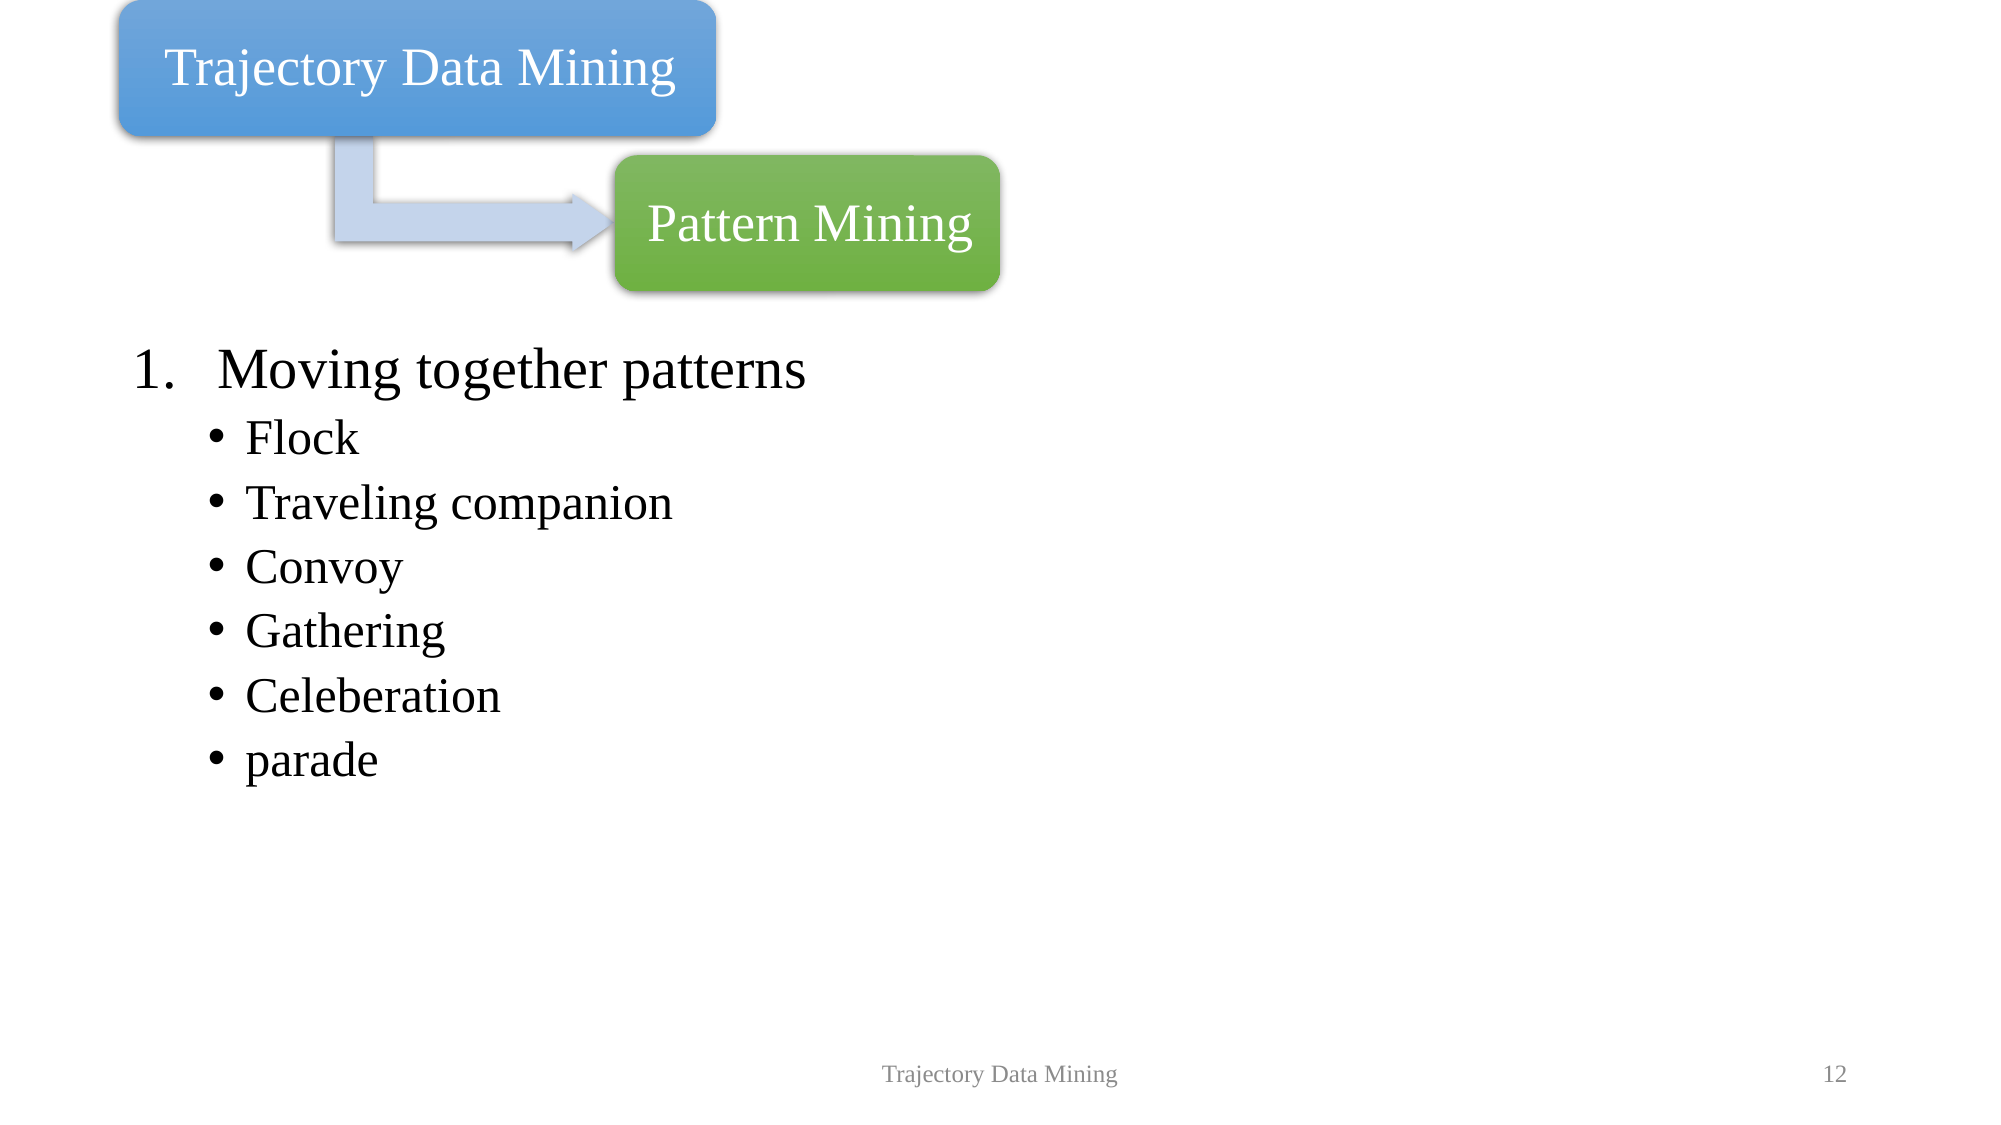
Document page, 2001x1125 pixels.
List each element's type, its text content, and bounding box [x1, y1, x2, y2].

footer Trajectory Data Mining [662, 1042, 1338, 1103]
slide_number 12 [1412, 1042, 1863, 1103]
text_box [0, 0, 1216, 292]
list Moving together patterns Flock Traveling companion Convoy Gathering Celeberation parade [117, 330, 1863, 995]
